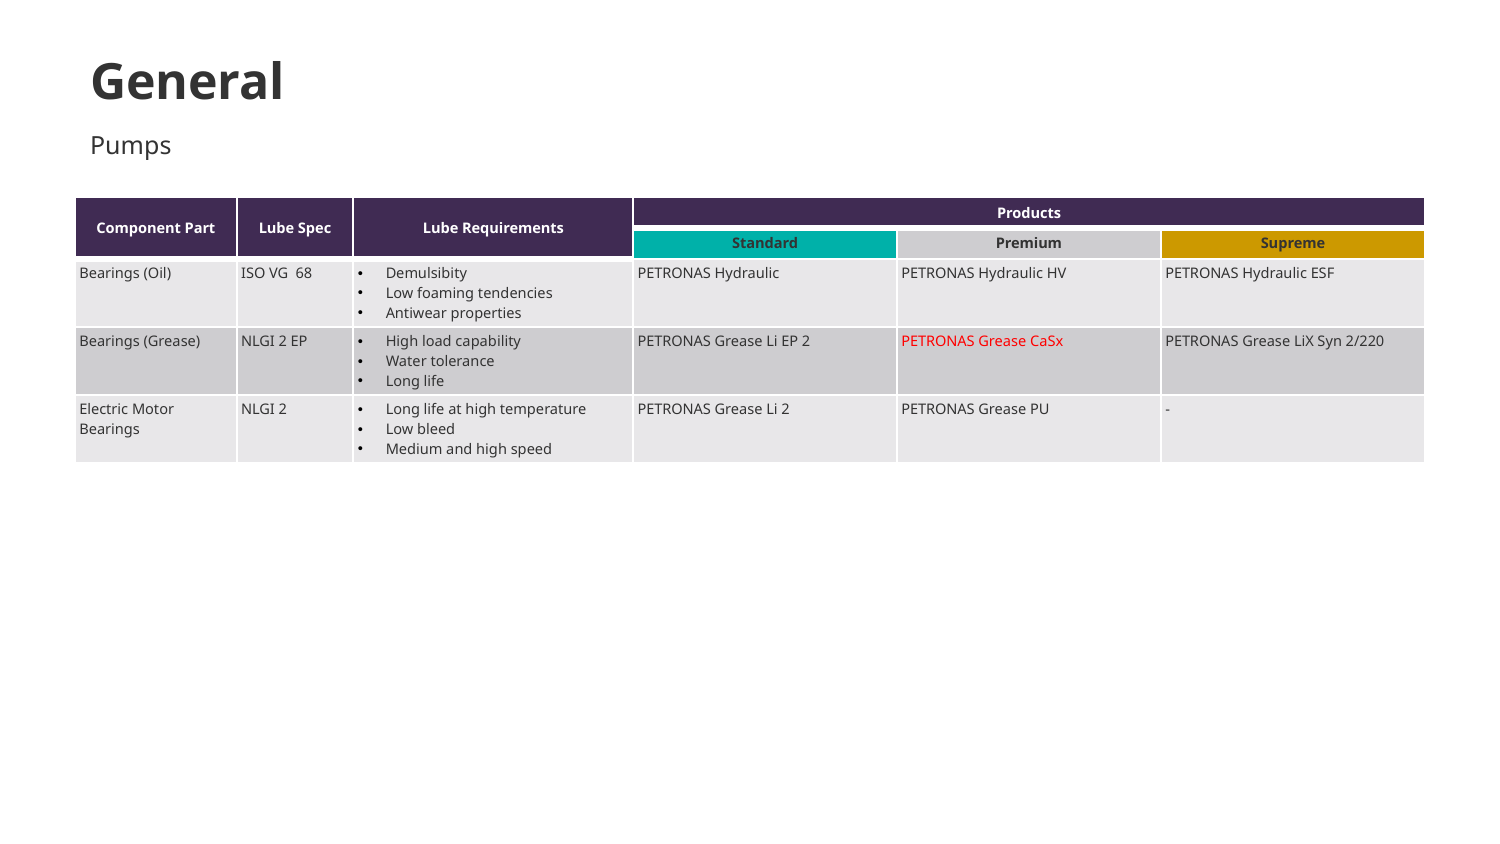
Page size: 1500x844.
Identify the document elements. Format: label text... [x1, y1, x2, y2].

table_header Products [634, 198, 1424, 225]
table_cell PETRONAS Grease Li 2 [634, 396, 896, 462]
table_header Component Part [76, 198, 236, 256]
table_cell PETRONAS Hydraulic HV [898, 260, 1160, 326]
title General [75, 46, 1425, 113]
table_cell Bearings (Oil) [76, 262, 236, 326]
table_cell NLGI 2 [238, 396, 352, 462]
table_cell - [1162, 396, 1424, 462]
table_cell PETRONAS Hydraulic [634, 260, 896, 326]
table_cell Standard [634, 231, 896, 258]
table_cell Electric Motor Bearings [76, 396, 236, 462]
table_cell PETRONAS Grease CaSx [898, 328, 1160, 394]
table_cell Long life at high temperature Low bleed Medium and high speed [354, 396, 632, 462]
table_cell PETRONAS Grease Li EP 2 [634, 328, 896, 394]
table_header Lube Requirements [354, 198, 632, 256]
table_cell ISO VG 68 [238, 262, 352, 326]
table_cell Supreme [1162, 231, 1424, 258]
table_cell Demulsibity Low foaming tendencies Antiwear properties [354, 262, 632, 326]
table_cell PETRONAS Hydraulic ESF [1162, 260, 1424, 326]
table_cell Premium [898, 231, 1160, 258]
table_cell NLGI 2 EP [238, 328, 352, 394]
table_header Lube Spec [238, 198, 352, 256]
table_cell Bearings (Grease) [76, 328, 236, 394]
table_cell PETRONAS Grease LiX Syn 2/220 [1162, 328, 1424, 394]
table_cell High load capability Water tolerance Long life [354, 328, 632, 394]
table_cell PETRONAS Grease PU [898, 396, 1160, 462]
list Pumps [75, 121, 1425, 196]
